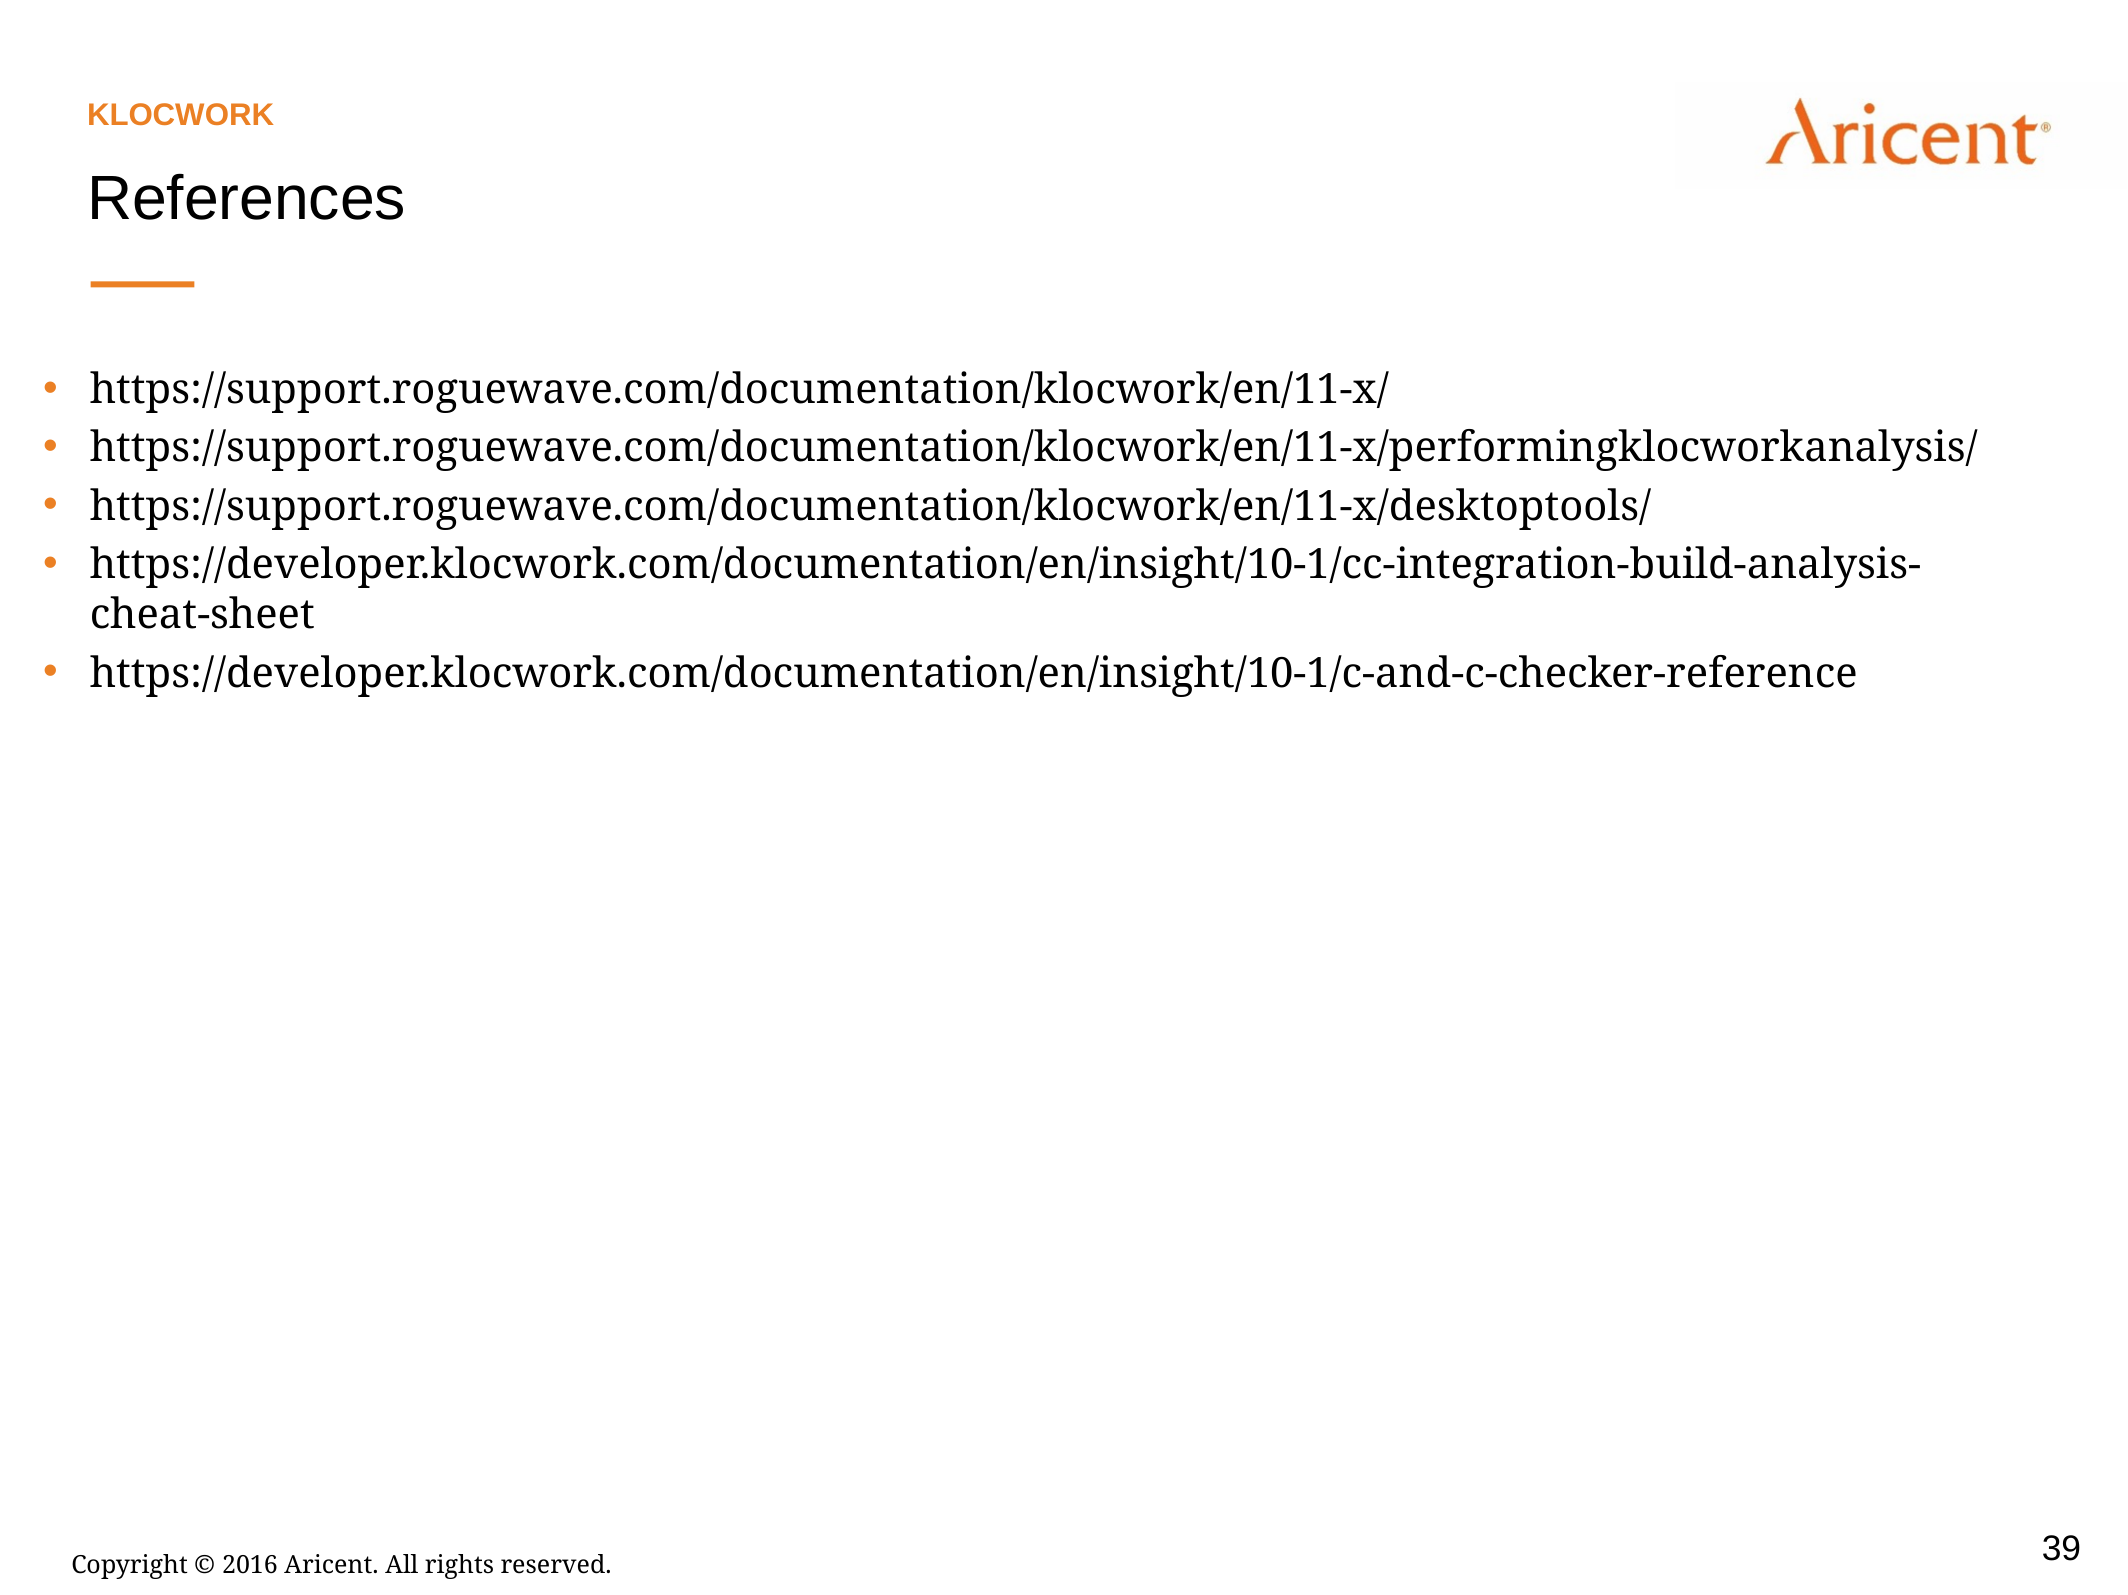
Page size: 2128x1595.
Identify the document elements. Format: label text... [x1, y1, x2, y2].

picture [1675, 82, 2128, 189]
list https://support.roguewave.com/documentation/klocwork/en/11-x/ https://support.roguewave.com/documentation/klocwork/en/11-x/performingklocworkanalysis/ https://support.roguewave.com/documentation/klocwork/en/11-x/desktoptools/ https://developer.klocwork.com/documentation/en/insight/10-1/cc-integration-build-analysis-cheat-sheet https://developer.klocwork.com/documentation/en/insight/10-1/c-and-c-checker-reference [28, 354, 2005, 1453]
list Klocwork [72, 46, 1742, 140]
list References [72, 150, 1742, 277]
